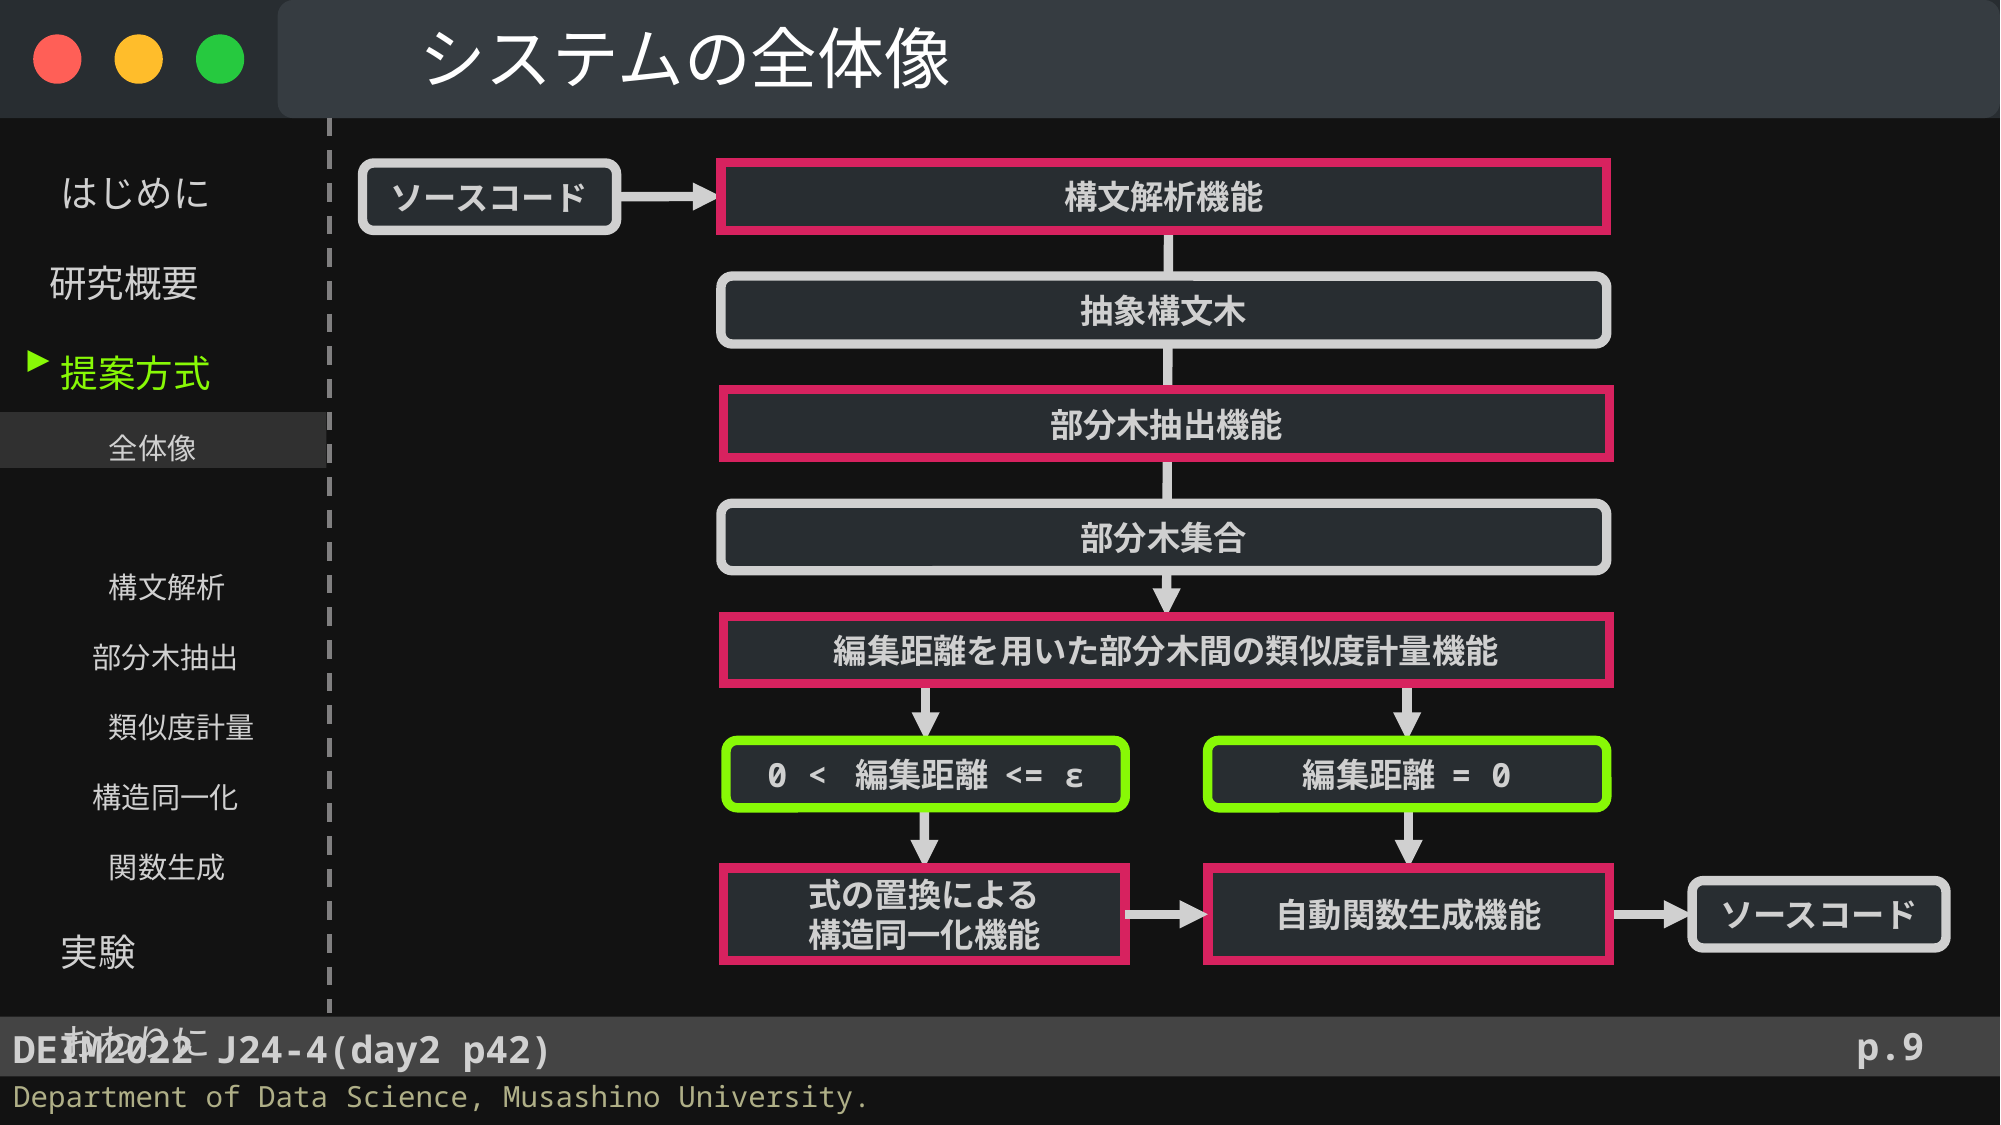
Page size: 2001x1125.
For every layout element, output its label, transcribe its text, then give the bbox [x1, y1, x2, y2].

text_box 部分木集合 [719, 502, 1166, 572]
text_box はじめに 研究概要 提案方式 全体像 構文解析 部分木抽出 類似度計量 構造同一化 関数生成 実験 おわりに [0, 117, 330, 1013]
text_box 0 < 編集距離 <= ε [724, 739, 1127, 809]
text_box 抽象構文木 [1169, 275, 1608, 346]
text_box ソースコード [1691, 879, 1948, 950]
text_box 編集距離を用いた部分木間の類似度計量機能 [723, 615, 1610, 685]
text_box 構文解析機能 [720, 161, 1608, 231]
text_box [328, 117, 2000, 1020]
text_box ▶︎ [1, 328, 70, 433]
text_box 部分木抽出機能 [723, 389, 1166, 459]
text_box 部分木集合 [1169, 502, 1608, 572]
text_box 自動関数生成機能 [1207, 867, 1610, 962]
text_box ソースコード [361, 161, 618, 232]
slide_number p.9 [1781, 1018, 2000, 1079]
text_box 部分木抽出機能 [1169, 389, 1610, 459]
text_box 式の置換による 構造同一化機能 [723, 867, 1126, 962]
text_box 編集距離 = 0 [1206, 739, 1608, 809]
text_box システムの全体像 [329, 8, 2000, 104]
text_box 抽象構文木 [719, 274, 1166, 346]
